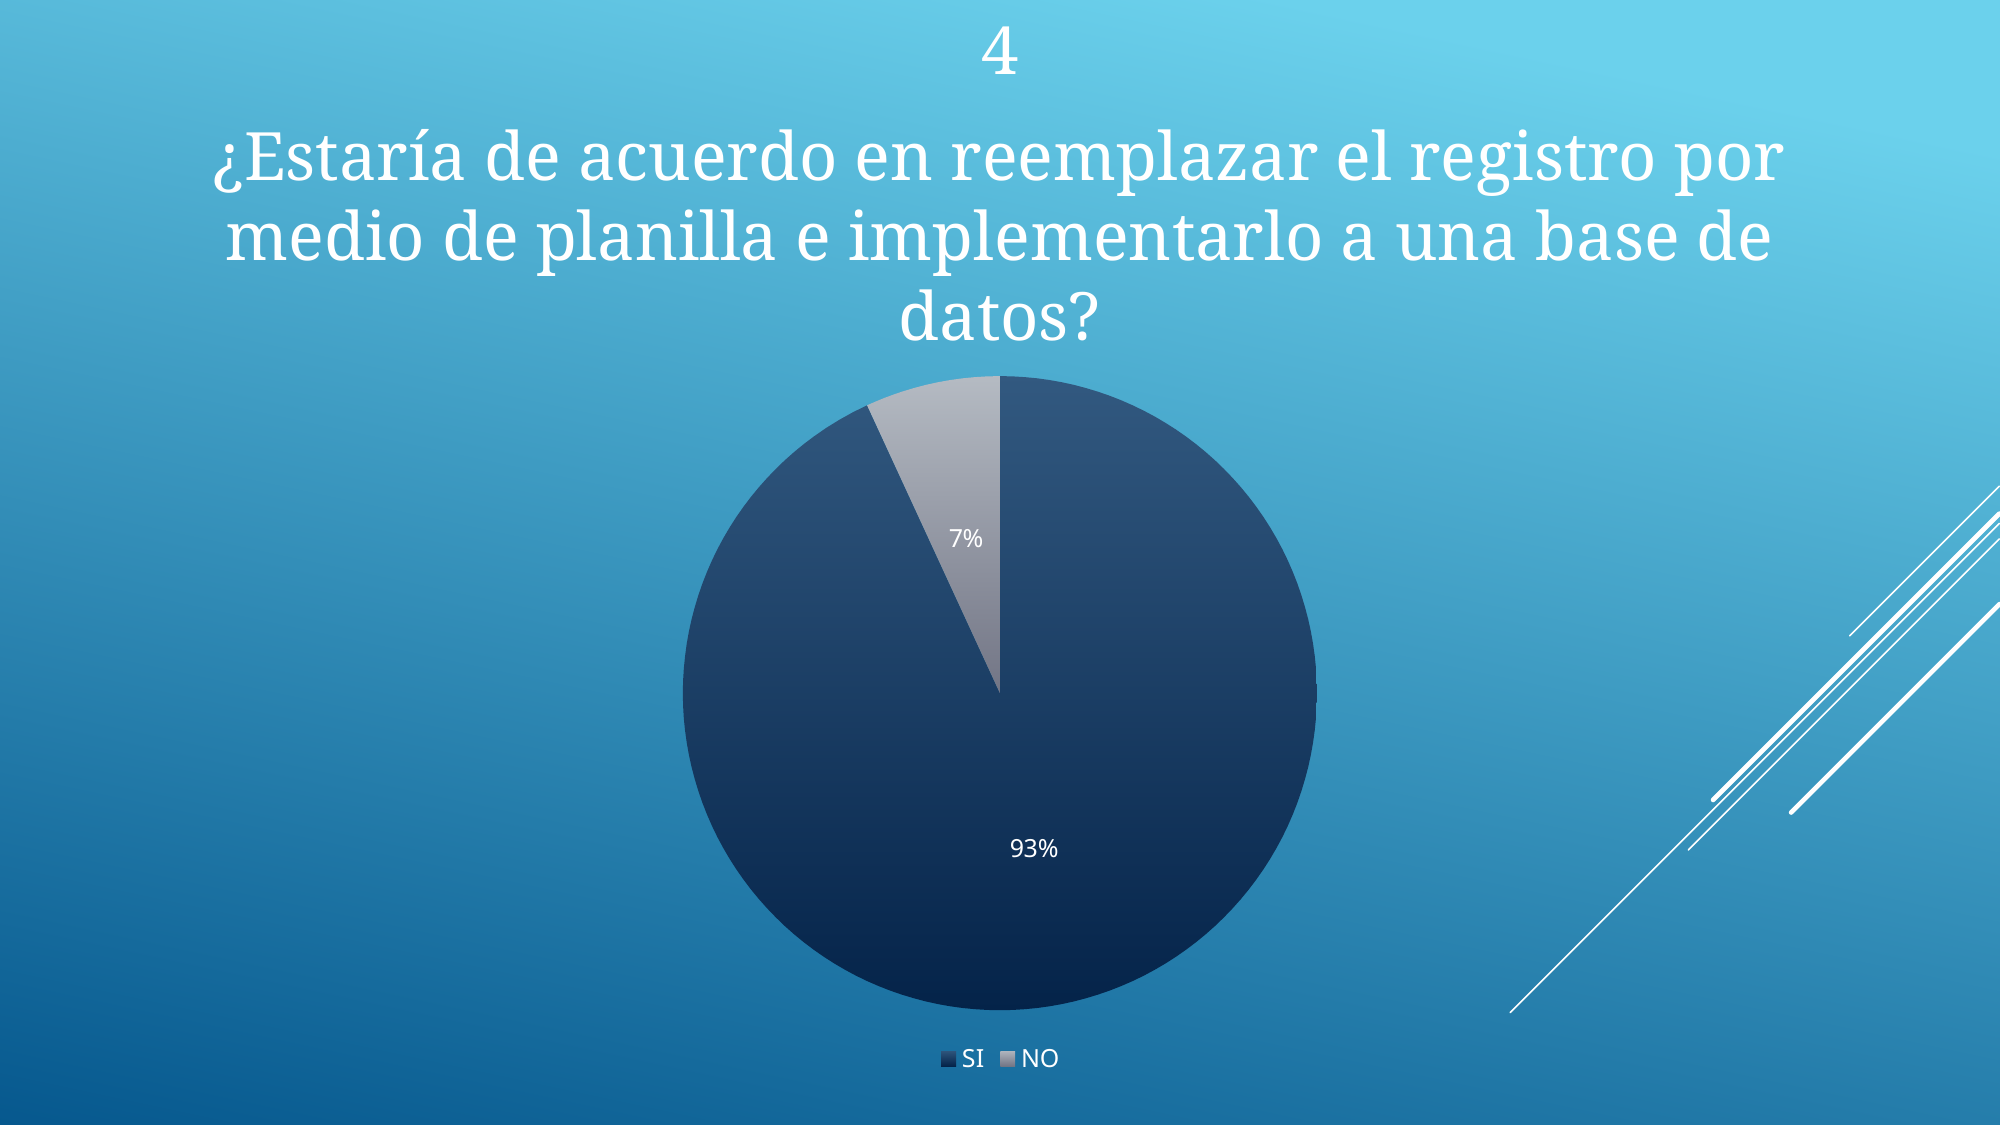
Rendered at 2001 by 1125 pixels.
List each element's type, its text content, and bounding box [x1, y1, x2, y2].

chart [471, 361, 1529, 1082]
list 4 ¿Estaría de acuerdo en reemplazar el registro por medio de planilla e implementarlo a una base de datos? [161, 0, 1838, 362]
